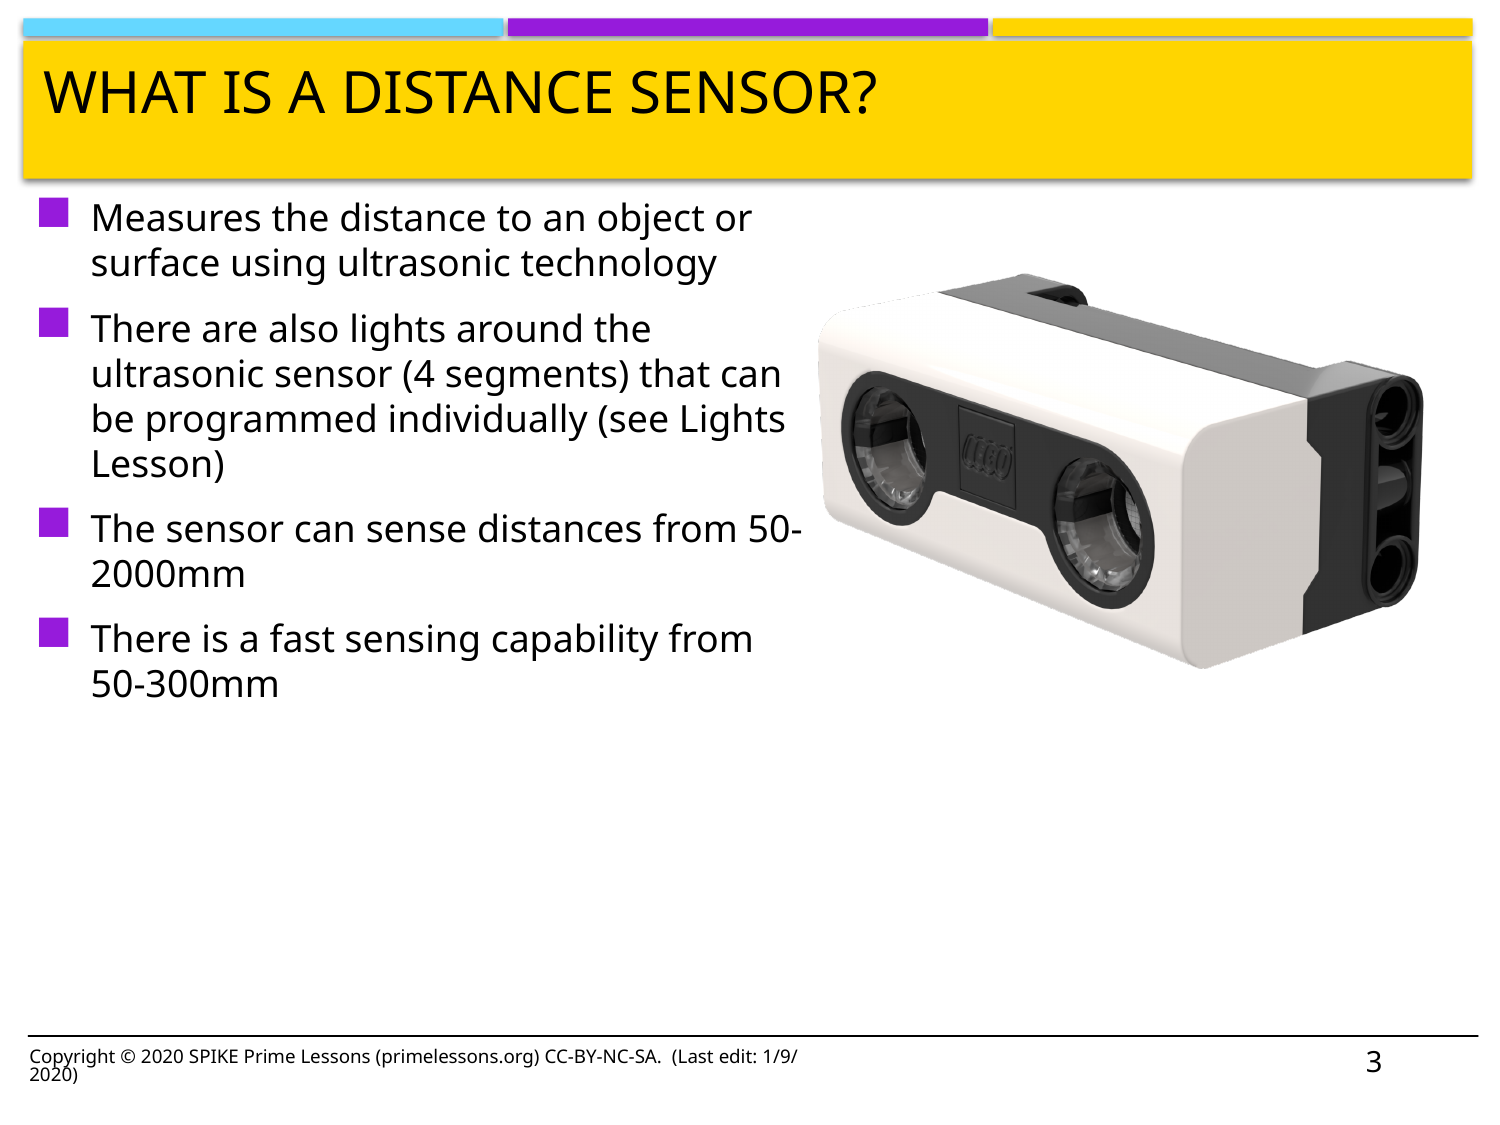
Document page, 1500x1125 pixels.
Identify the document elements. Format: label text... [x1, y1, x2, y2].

footer Copyright © 2020 SPIKE Prime Lessons (primelessons.org) CC-BY-NC-SA. (Last edit: 1/9/2020) [14, 1036, 814, 1097]
text_box Measures the distance to an object or surface using ultrasonic technology There are also lights around the ultrasonic sensor (4 segments) that can be programmed individually (see Lights Lesson) The sensor can sense distances from 50-2000mm There is a fast sensing capability from 50-300mm [25, 186, 827, 1021]
slide_number 3 [1351, 1036, 1478, 1097]
picture [801, 264, 1433, 683]
title What is a distance sensor? [28, 48, 1464, 172]
